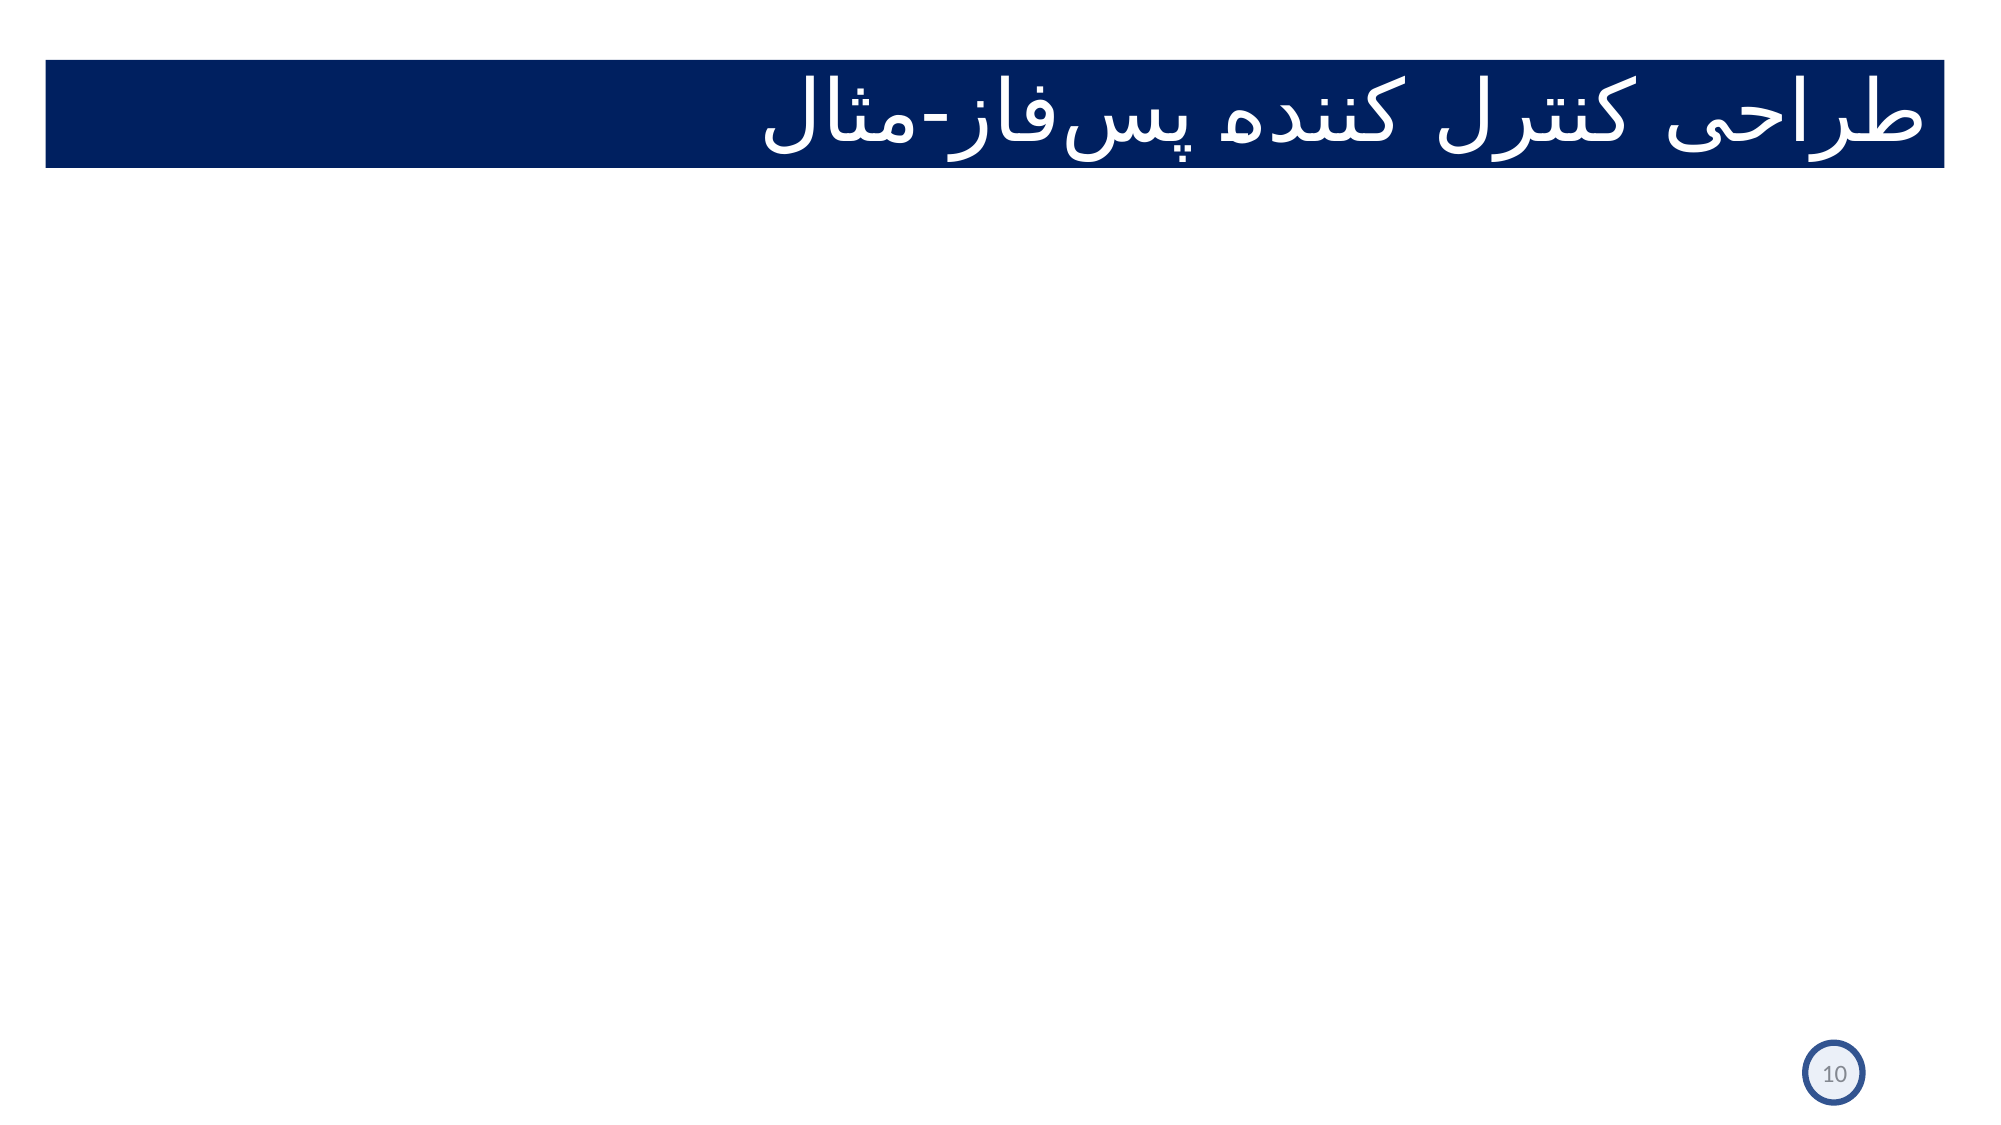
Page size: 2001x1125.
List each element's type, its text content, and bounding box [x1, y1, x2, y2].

slide_number 10 [1412, 1042, 1863, 1103]
title طراحی کنترل کننده پس‌فاز-مثال [45, 59, 1945, 168]
